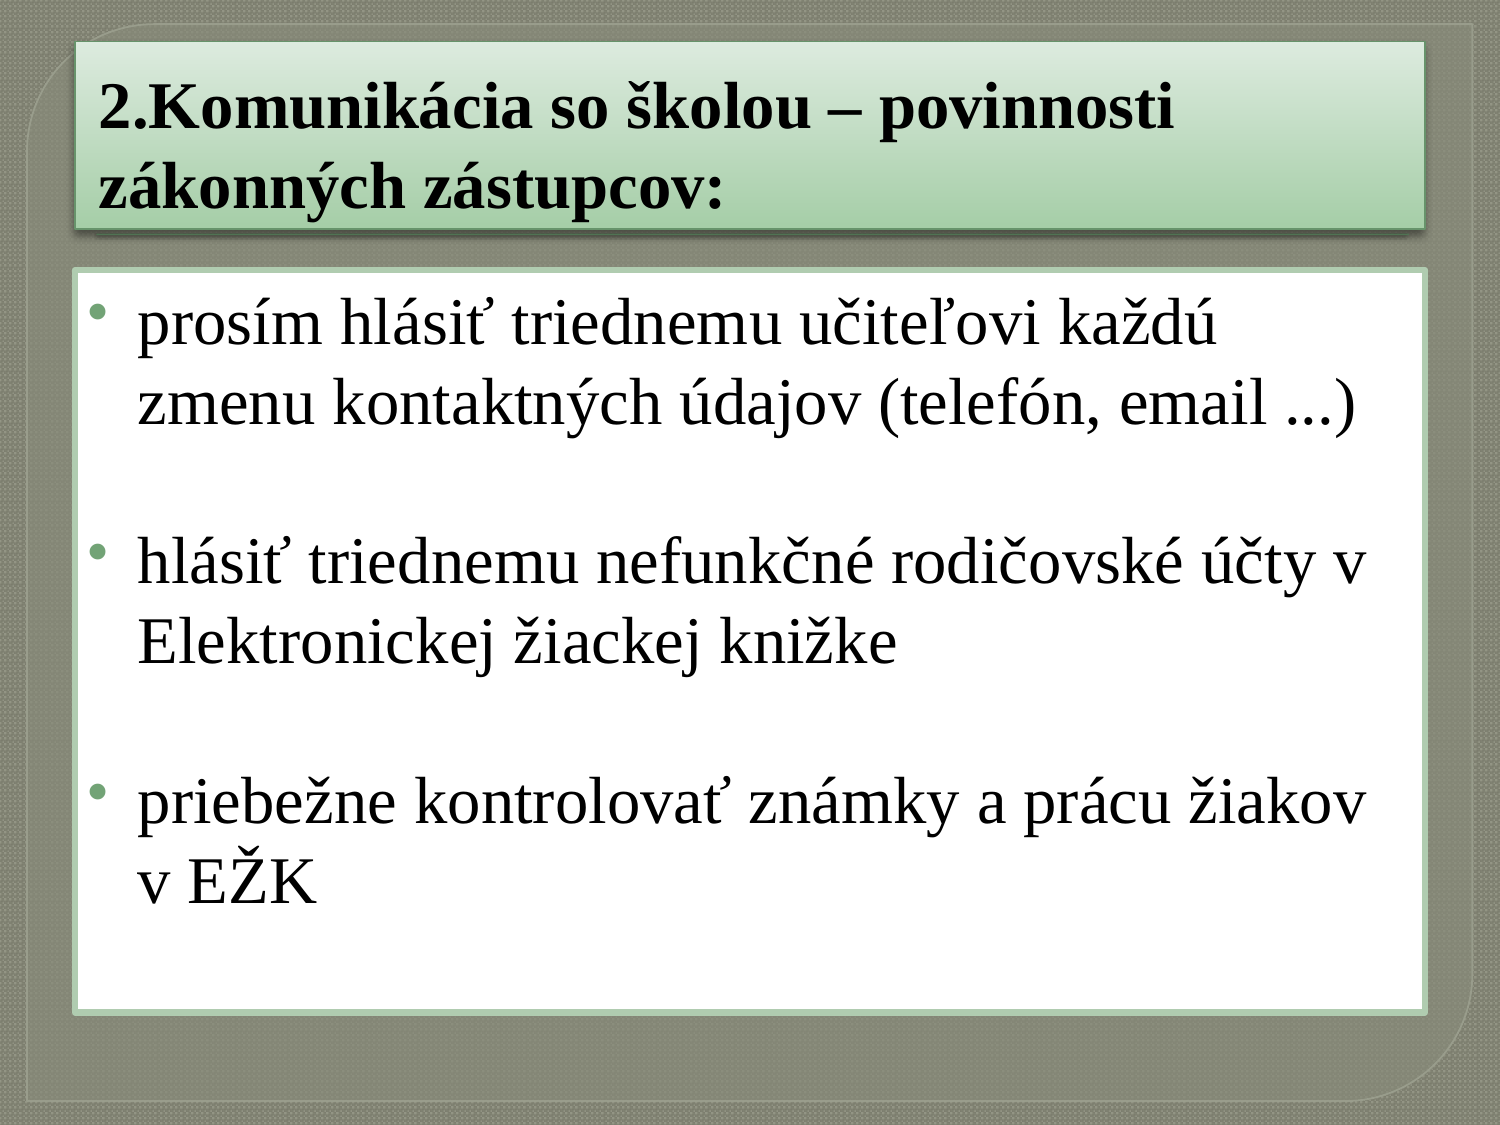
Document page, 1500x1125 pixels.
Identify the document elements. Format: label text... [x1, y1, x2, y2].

list prosím hlásiť triednemu učiteľovi každú zmenu kontaktných údajov (telefón, email ...) hlásiť triednemu nefunkčné rodičovské účty v Elektronickej žiackej knižke priebežne kontrolovať známky a prácu žiakov v EŽK [72, 267, 1428, 1016]
title 2.Komunikácia so školou – povinnosti zákonných zástupcov: [74, 41, 1426, 230]
